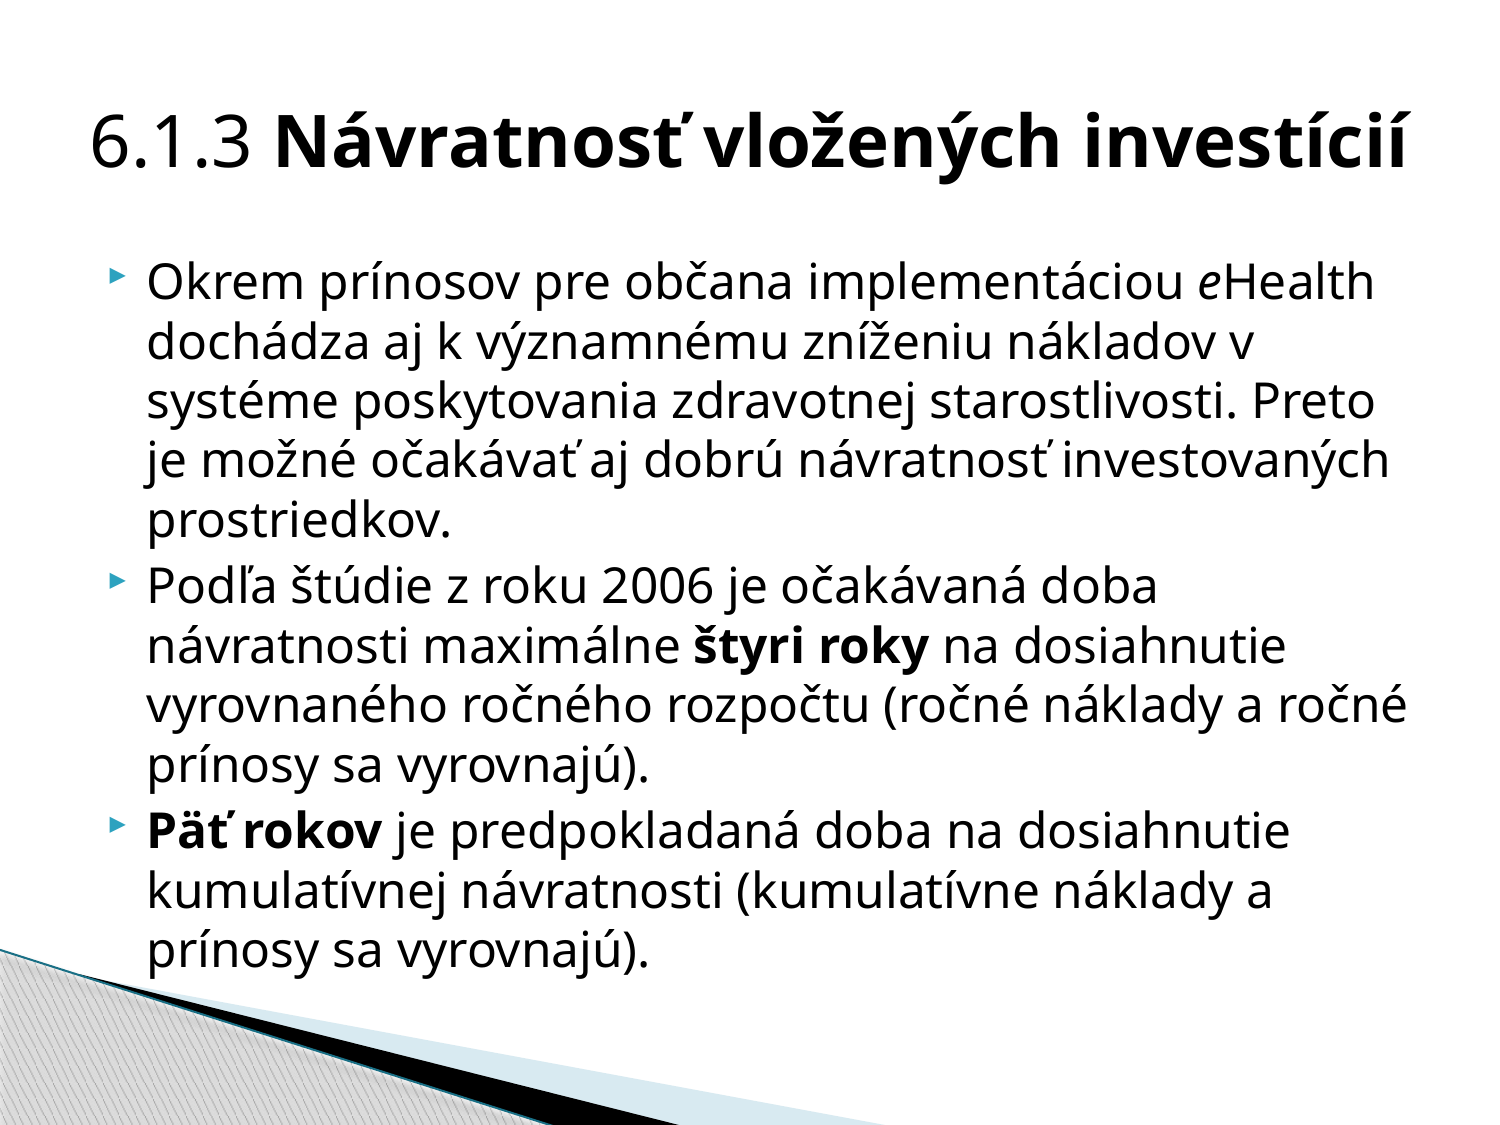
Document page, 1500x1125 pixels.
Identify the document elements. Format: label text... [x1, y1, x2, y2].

list Okrem prínosov pre občana implementáciou eHealth dochádza aj k významnému zníženiu nákladov v systéme poskytovania zdravotnej starostlivosti. Preto je možné očakávať aj dobrú návratnosť investovaných prostriedkov. Podľa štúdie z roku 2006 je očakávaná doba návratnosti maximálne štyri roky na dosiahnutie vyrovnaného ročného rozpočtu (ročné náklady a ročné prínosy sa vyrovnajú). Päť rokov je predpokladaná doba na dosiahnutie kumulatívnej návratnosti (kumulatívne náklady a prínosy sa vyrovnajú). [75, 243, 1425, 986]
title 6.1.3 Návratnosť vložených investícií [75, 45, 1425, 233]
